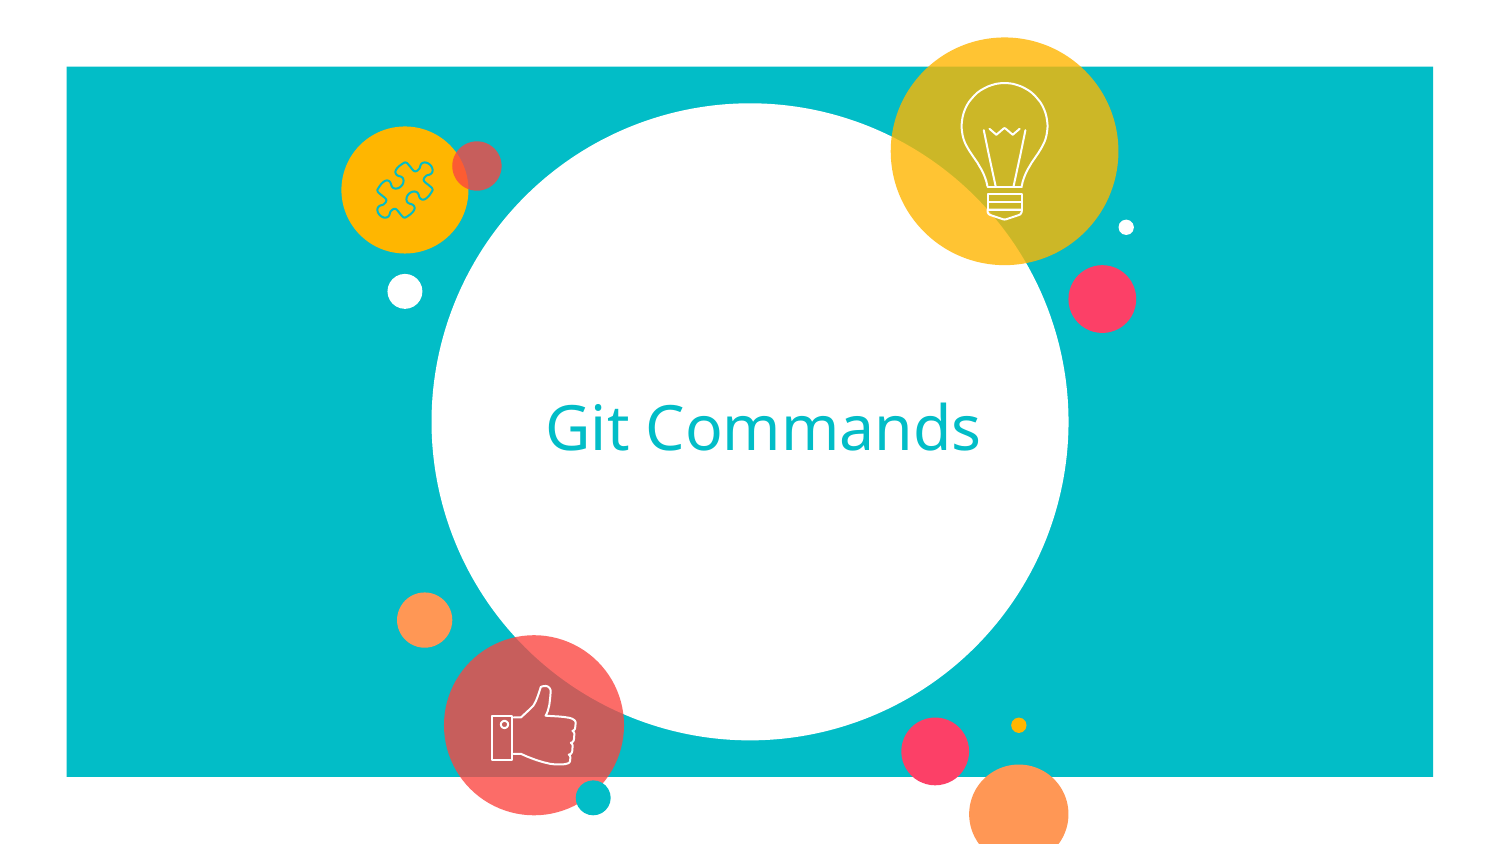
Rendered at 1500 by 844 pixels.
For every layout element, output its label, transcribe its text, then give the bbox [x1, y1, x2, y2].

title Git Commands [487, 287, 1041, 478]
